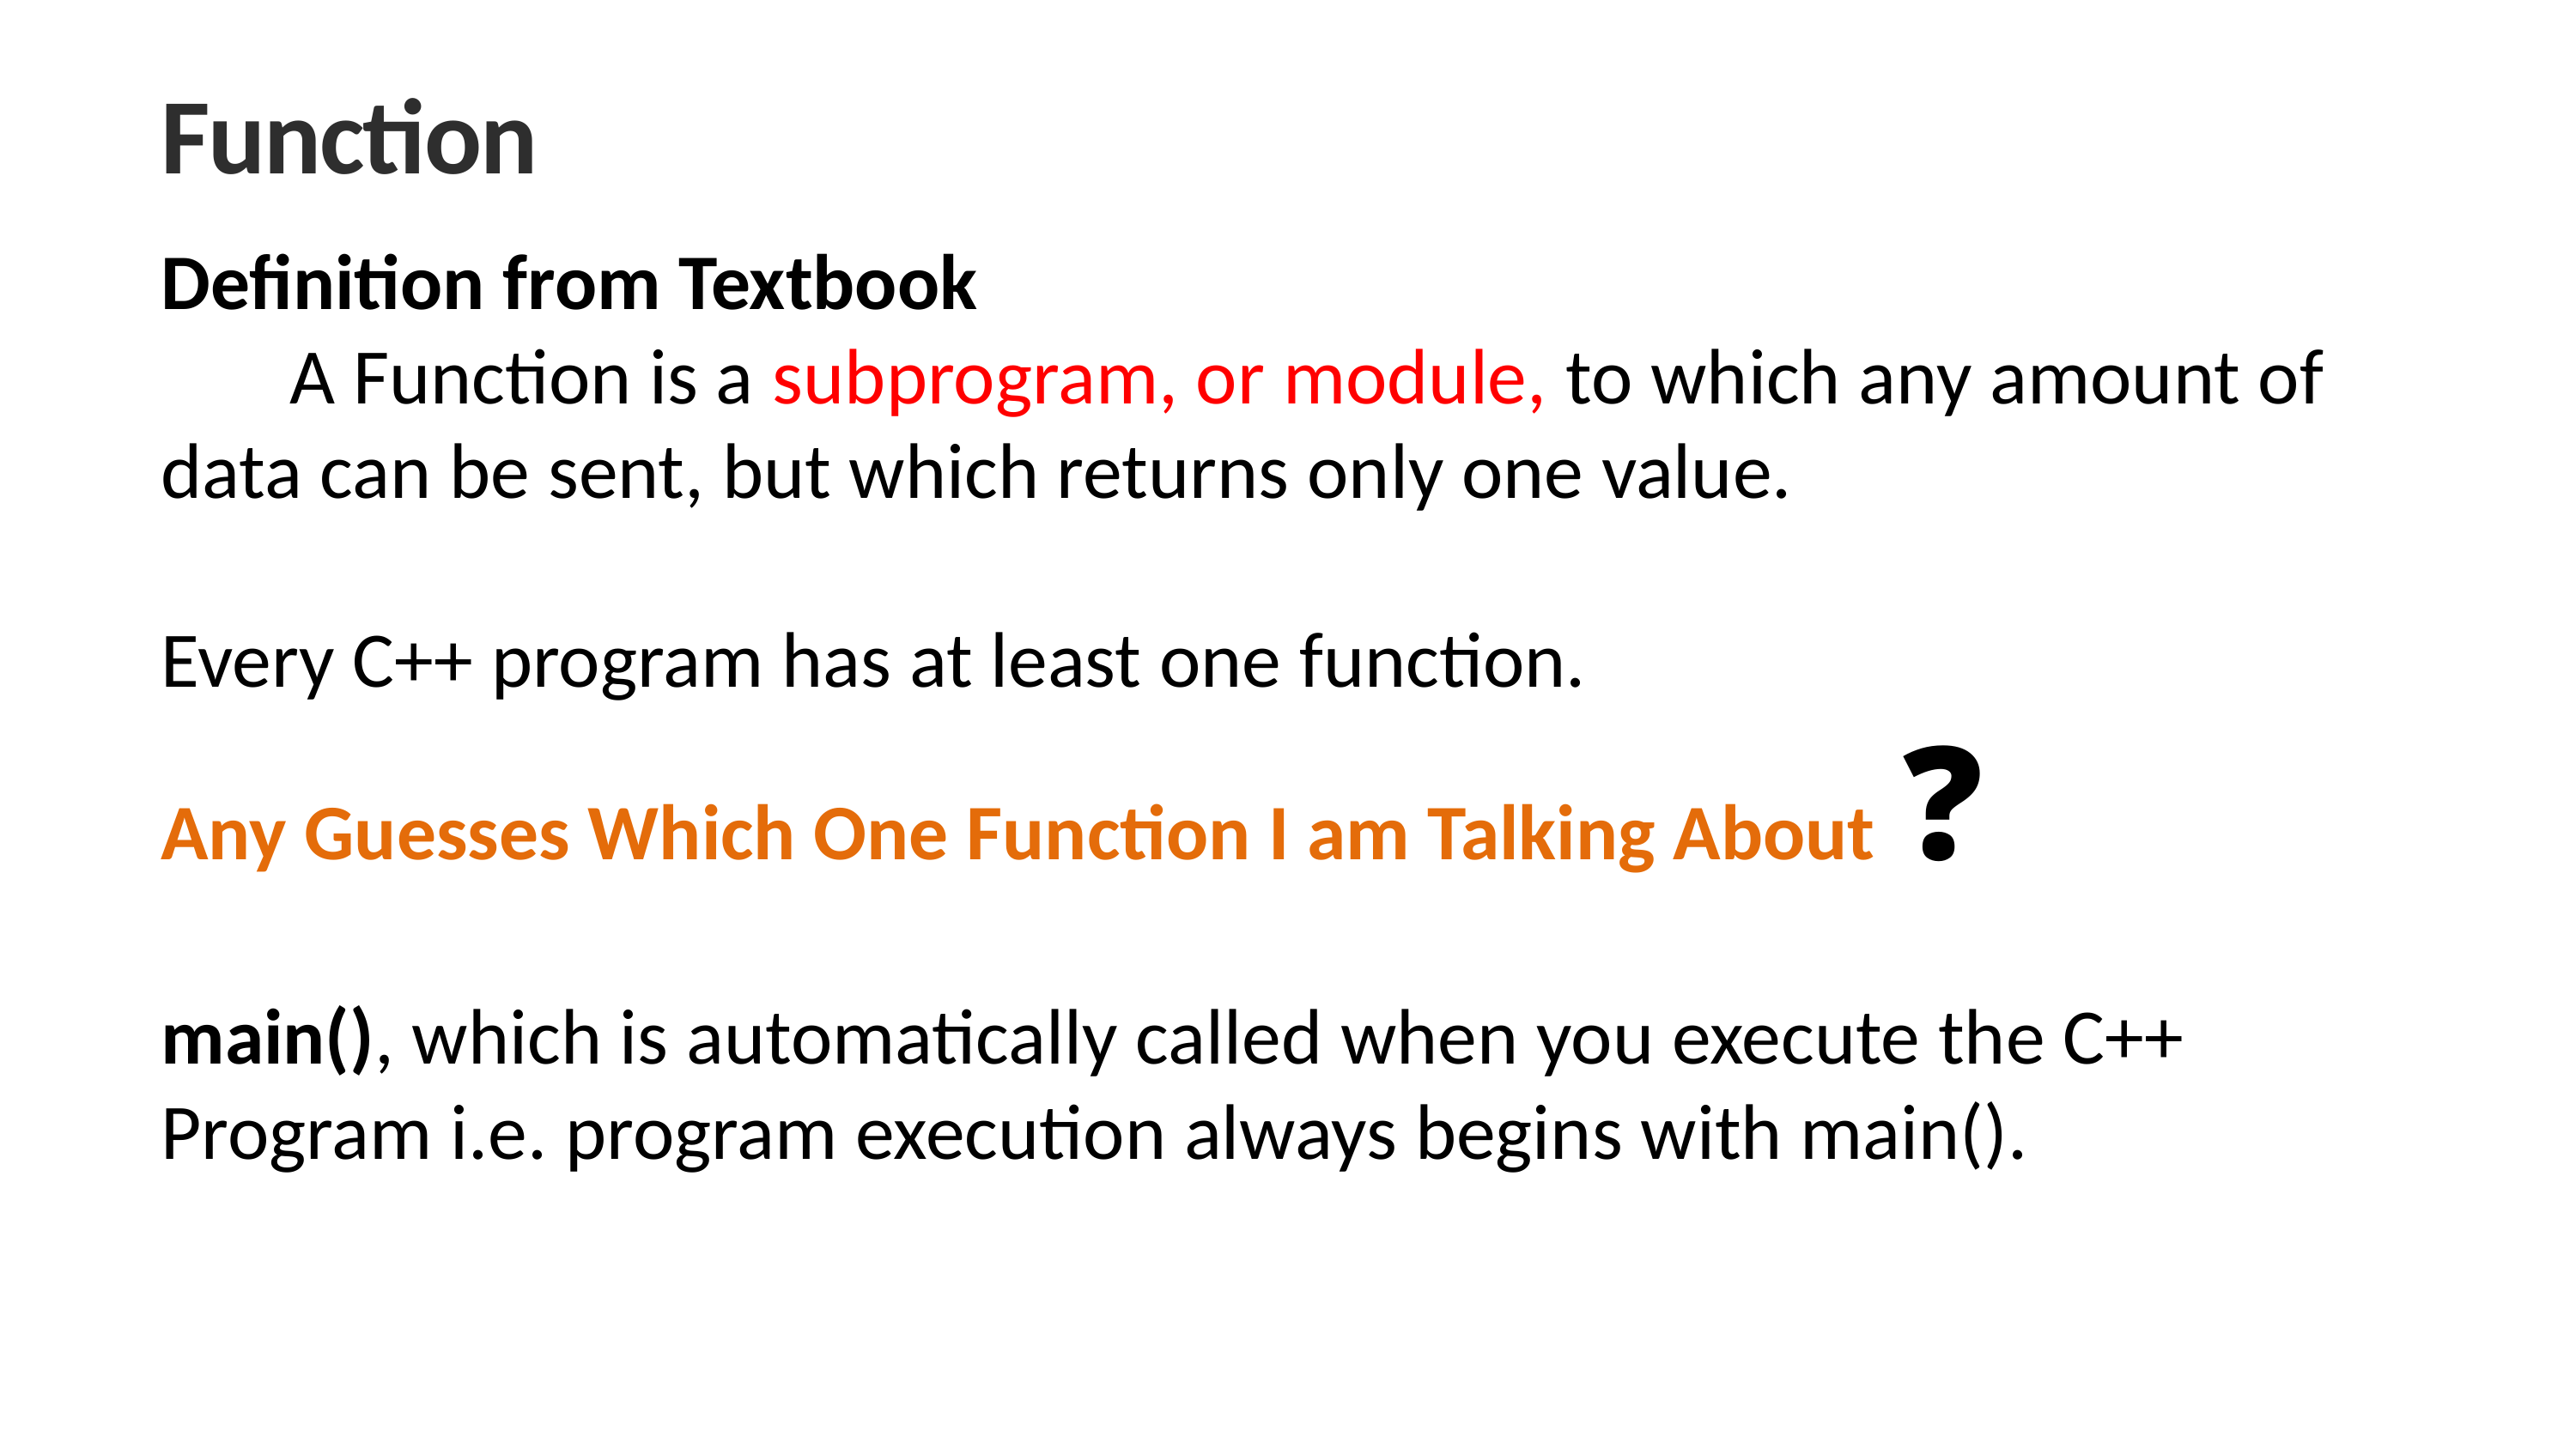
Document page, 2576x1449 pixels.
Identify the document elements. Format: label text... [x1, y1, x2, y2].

text_box Function [161, 70, 1910, 196]
text_box Definition from Textbook A Function is a subprogram, or module, to which any amount of data can be sent, but which returns only one value. Every C++ program has at least one function. Any Guesses Which One Function I am Talking About ❓ main(), which is automatically called when you execute the C++ Program i.e. program execution always begins with main(). [161, 230, 2394, 1270]
